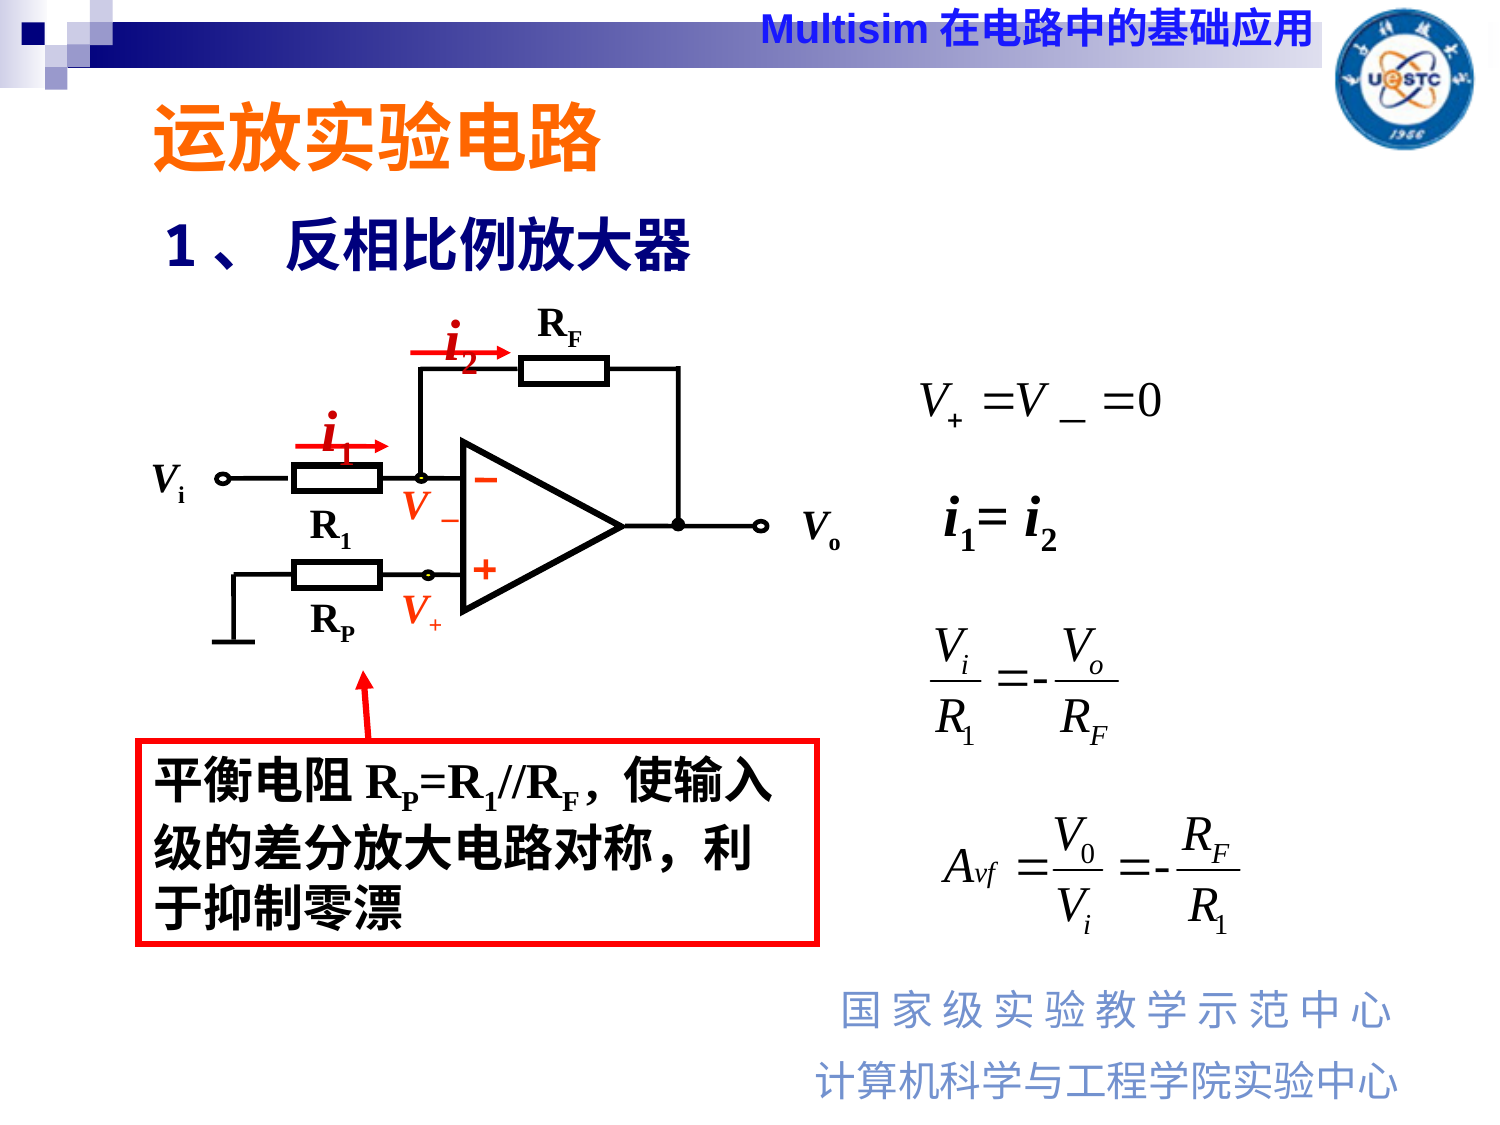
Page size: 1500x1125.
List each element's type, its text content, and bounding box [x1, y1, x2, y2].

text_box 运放实验电路 [102, 75, 726, 197]
text_box 1、 反相比例放大器 [115, 200, 742, 286]
text_box [74, 74, 1425, 300]
picture [1322, 7, 1489, 161]
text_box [914, 365, 1170, 442]
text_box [138, 670, 818, 943]
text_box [932, 803, 1250, 946]
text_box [135, 287, 895, 649]
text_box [922, 614, 1127, 757]
text_box i1= i2 [928, 471, 1127, 566]
